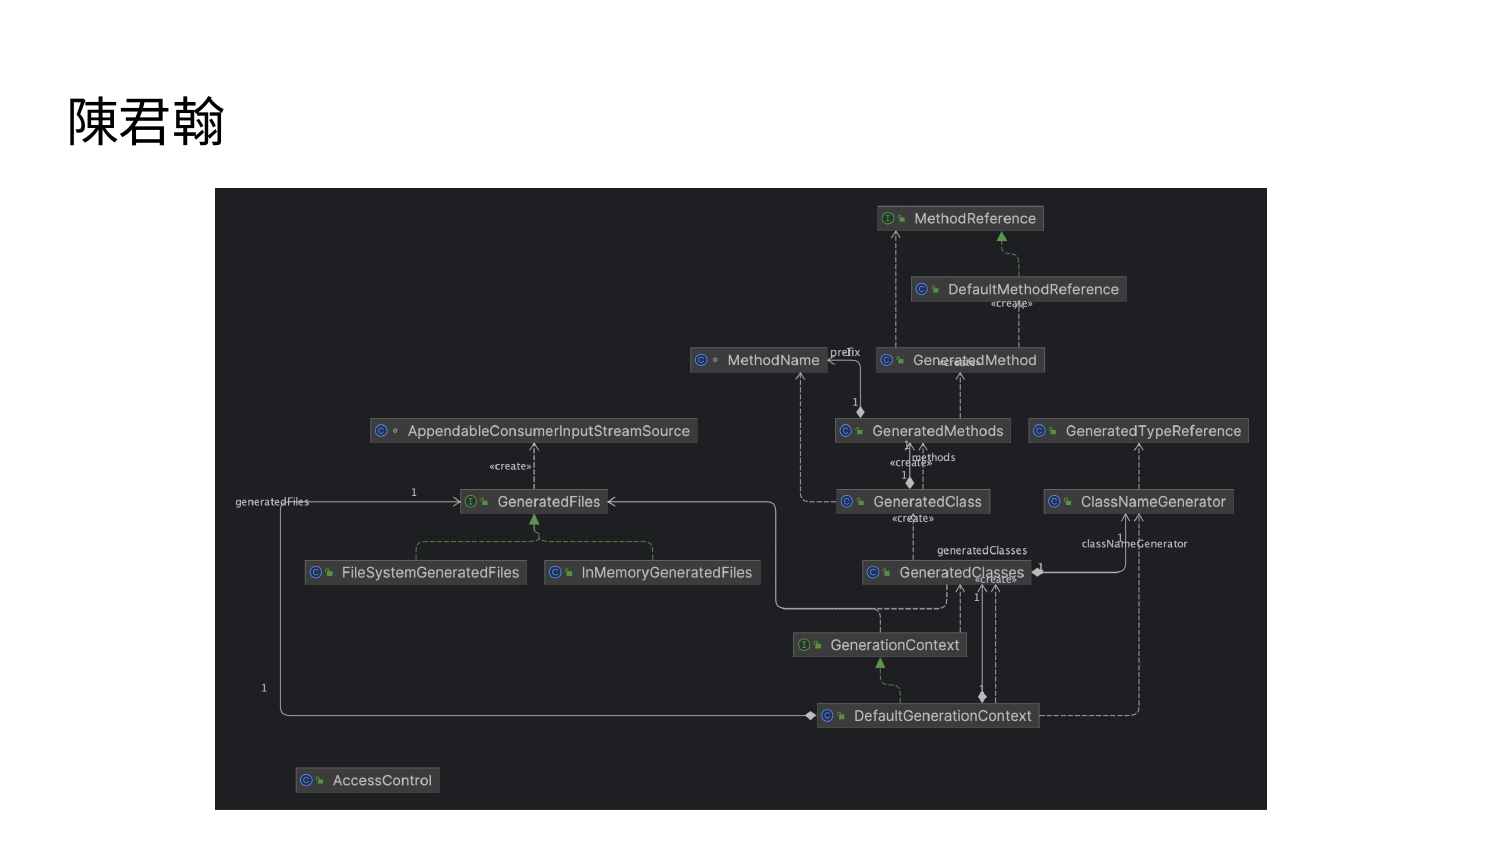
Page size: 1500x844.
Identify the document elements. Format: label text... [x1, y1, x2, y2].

title 陳君翰 [51, 72, 1449, 167]
picture [215, 188, 1267, 811]
